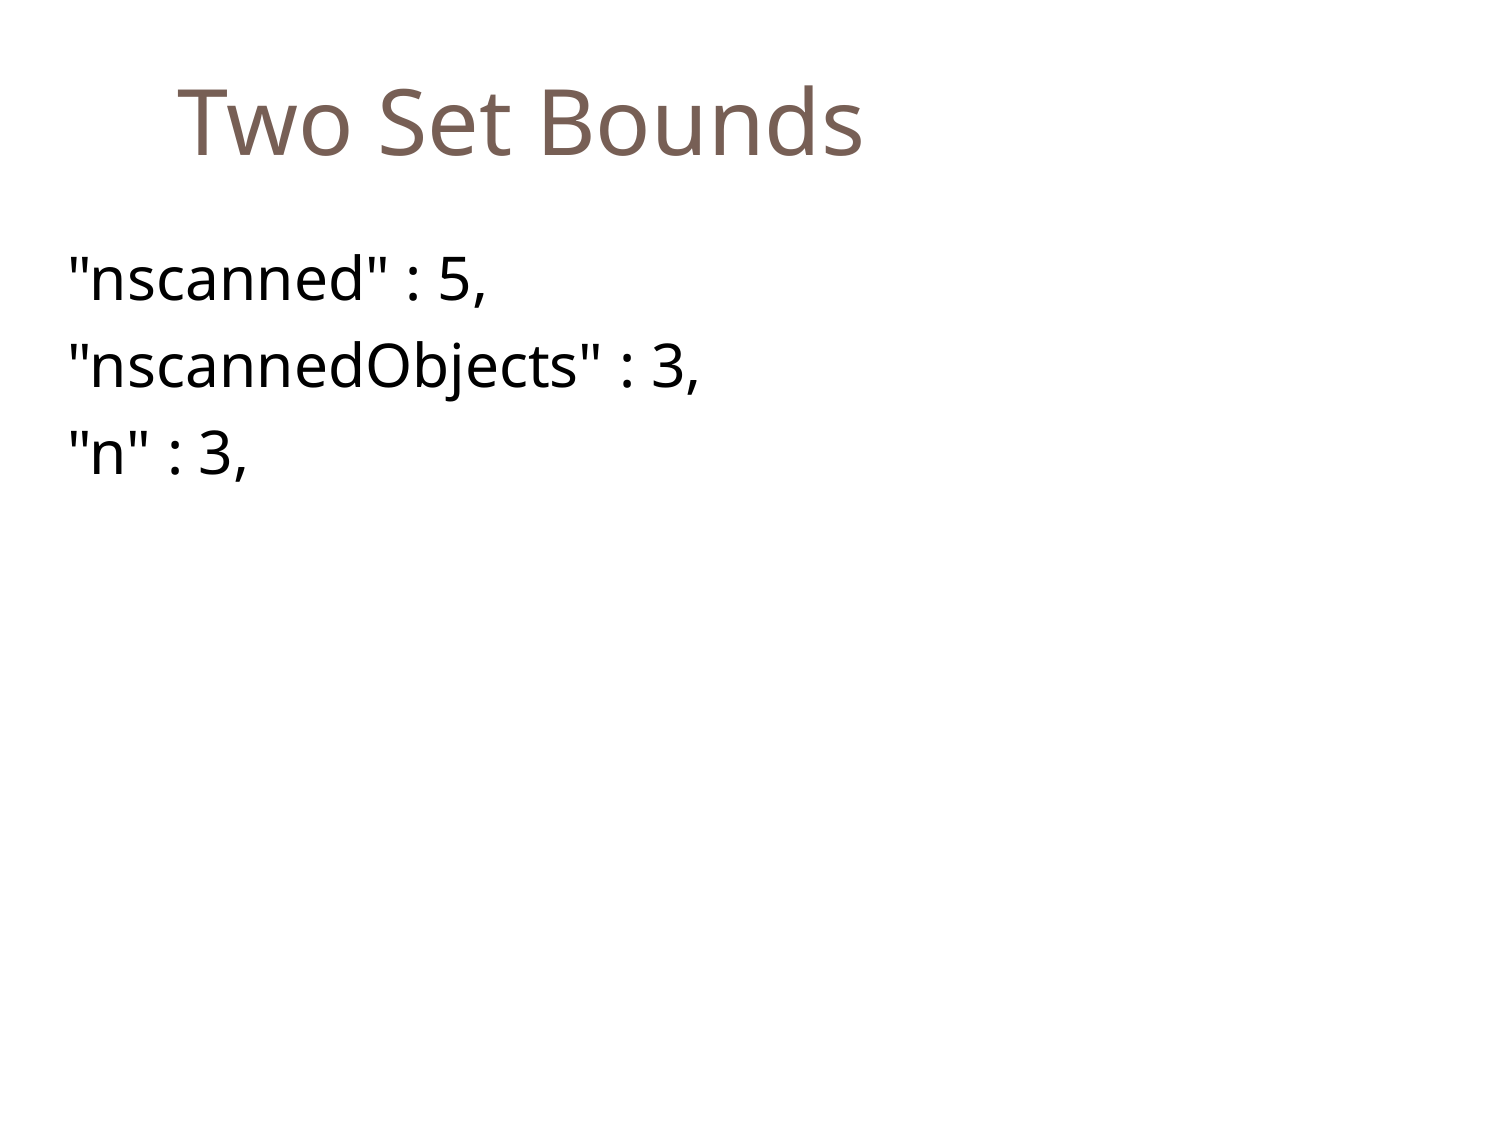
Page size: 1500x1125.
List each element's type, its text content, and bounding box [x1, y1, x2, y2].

title Two Set Bounds [162, 37, 1500, 200]
list "nscanned" : 5, "nscannedObjects" : 3, "n" : 3, [0, 232, 1350, 1087]
